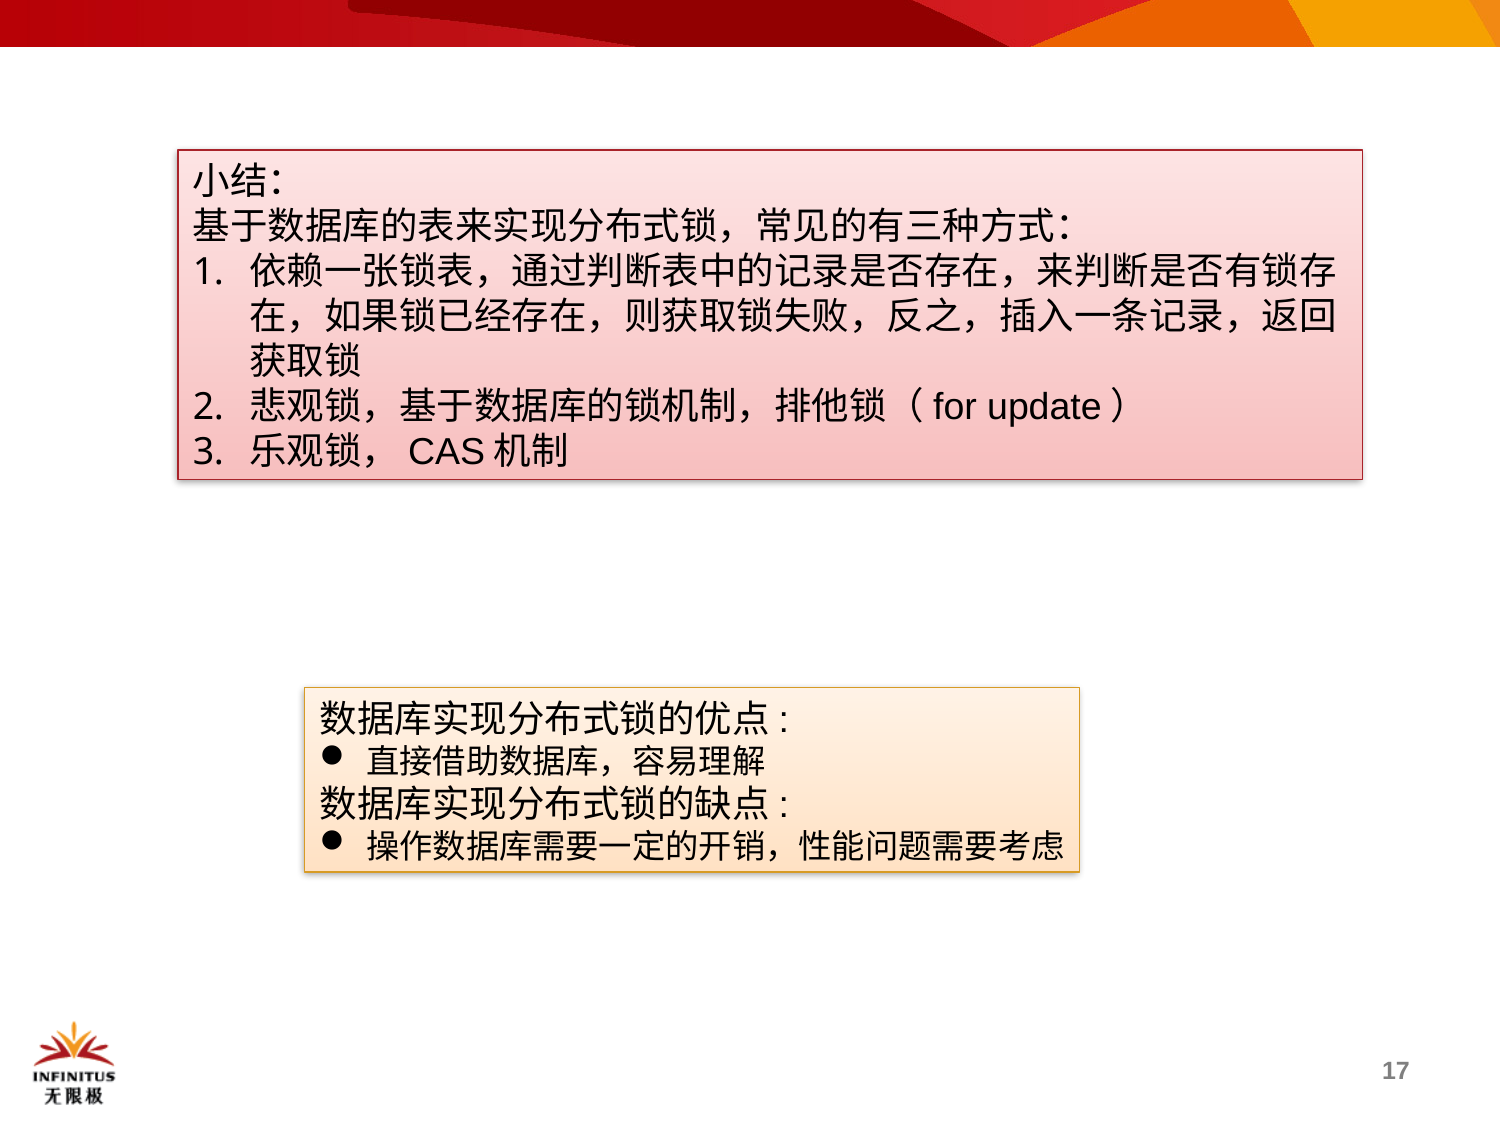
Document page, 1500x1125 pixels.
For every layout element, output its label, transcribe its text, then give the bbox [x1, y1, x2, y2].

picture [0, 1007, 131, 1125]
slide_number 17 [1350, 1046, 1425, 1125]
picture [0, 0, 1500, 50]
text_box 小结： 基于数据库的表来实现分布式锁，常见的有三种方式： 依赖一张锁表，通过判断表中的记录是否存在，来判断是否有锁存在，如果锁已经存在，则获取锁失败，反之，插入一条记录，返回获取锁 悲观锁，基于数据库的锁机制，排他锁（for update） 乐观锁，CAS机制 [177, 149, 1363, 480]
text_box 数据库实现分布式锁的优点: 直接借助数据库，容易理解 数据库实现分布式锁的缺点: 操作数据库需要一定的开销，性能问题需要考虑 [304, 687, 1080, 873]
